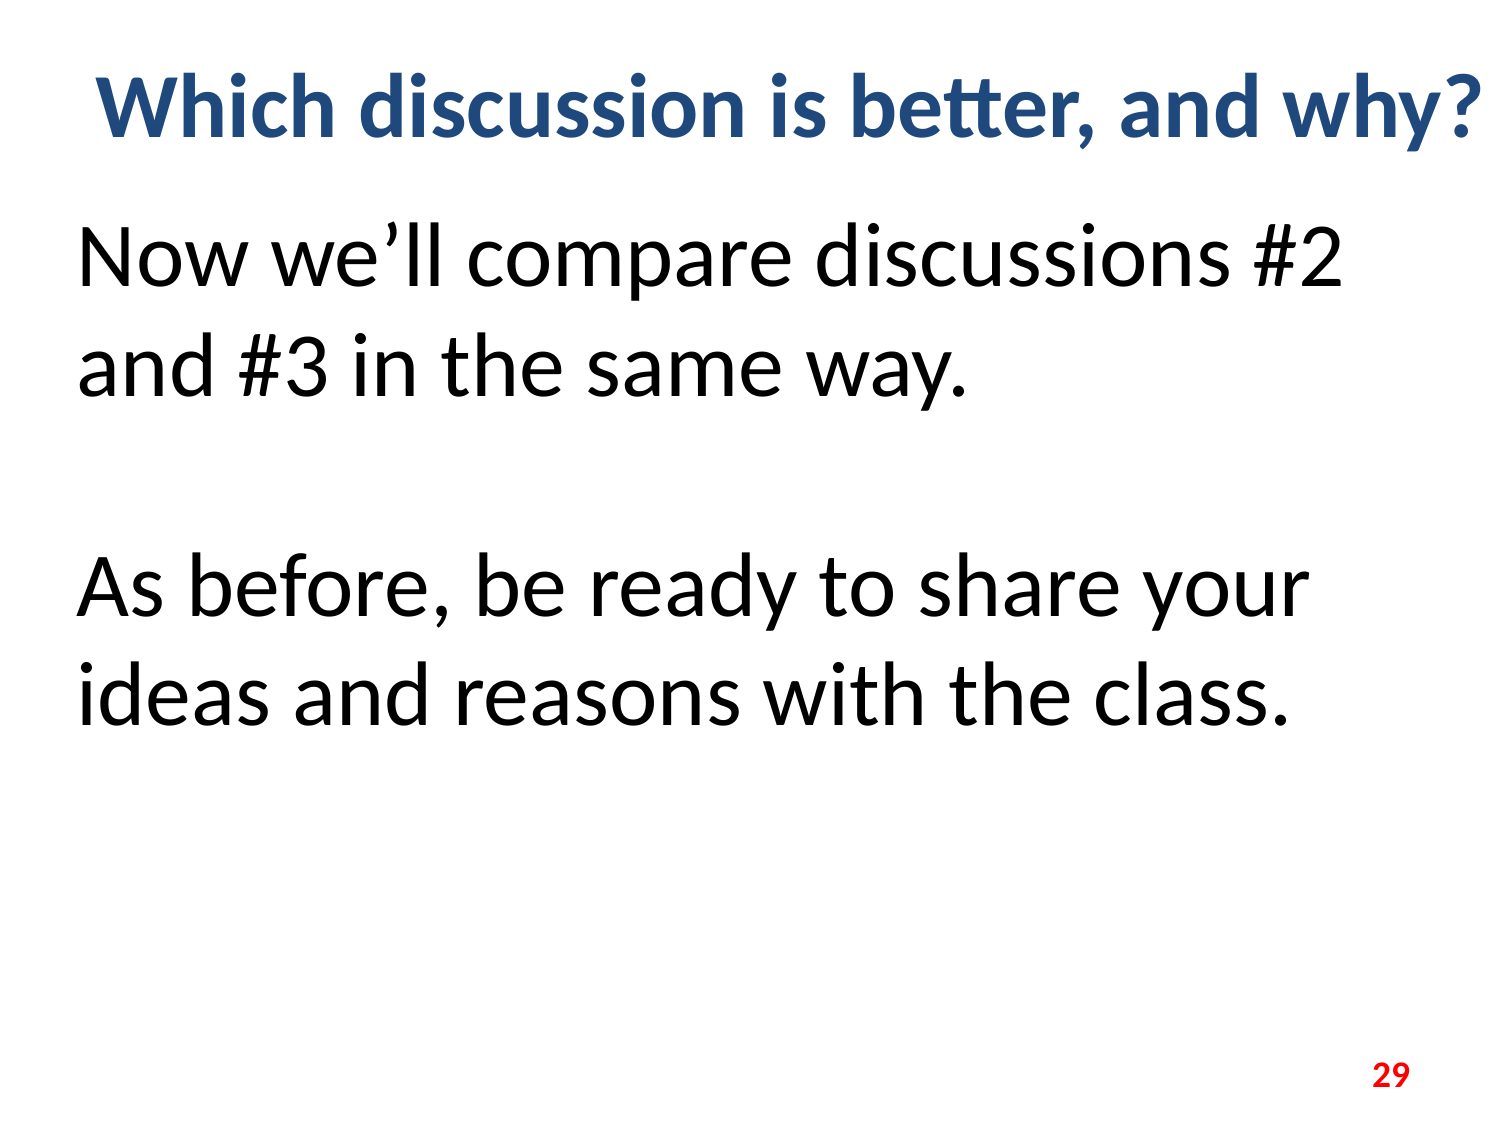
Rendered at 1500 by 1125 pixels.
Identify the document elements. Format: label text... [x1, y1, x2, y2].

text_box Now we’ll compare discussions #2 and #3 in the same way. As before, be ready to share your ideas and reasons with the class. [62, 187, 1452, 862]
text_box Which discussion is better, and why? [80, 38, 1500, 164]
slide_number 29 [1074, 1042, 1425, 1103]
